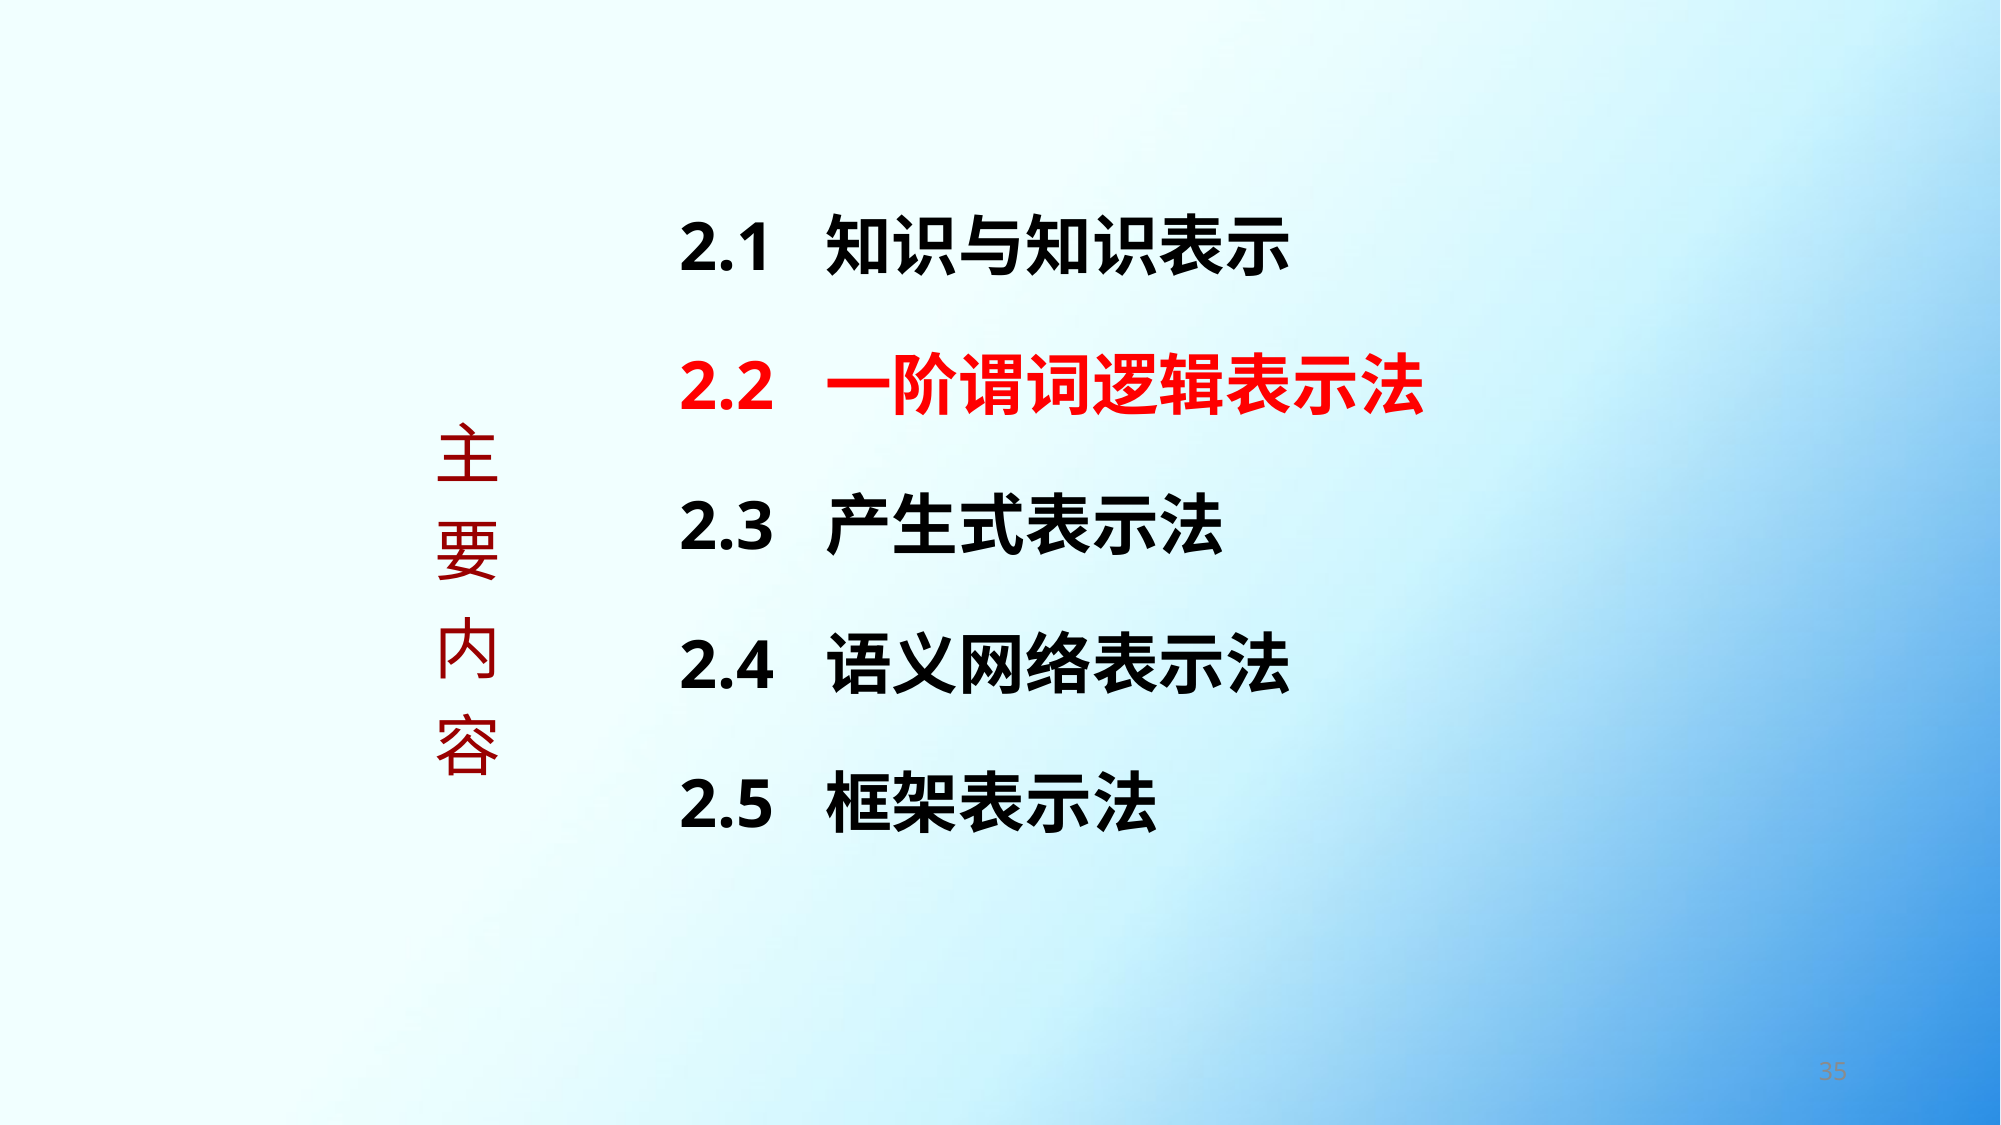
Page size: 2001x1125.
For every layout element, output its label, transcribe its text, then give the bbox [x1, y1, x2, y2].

text_box 2.3 产生式表示法 [664, 451, 1520, 590]
picture [0, 0, 2001, 1125]
text_box 2.2 一阶谓词逻辑表示法 [664, 315, 1520, 451]
text_box 2.5 框架表示法 [664, 730, 1520, 872]
title 主 要 内 容 [385, 314, 535, 882]
text_box 2.1 知识与知识表示 [664, 172, 1520, 315]
slide_number 35 [1412, 1042, 1863, 1103]
text_box 2.4 语义网络表示法 [664, 590, 1520, 730]
